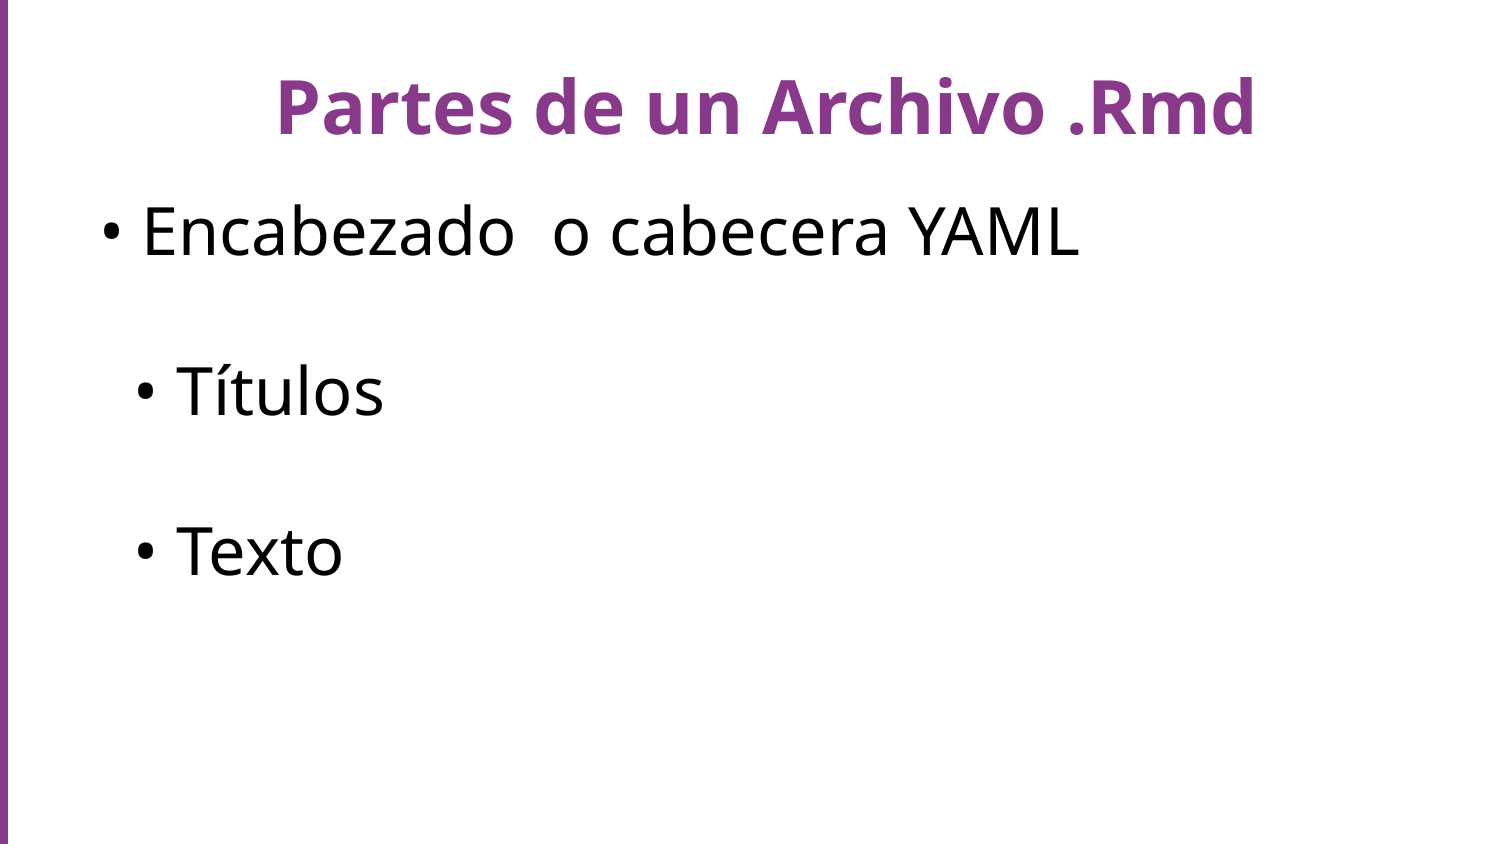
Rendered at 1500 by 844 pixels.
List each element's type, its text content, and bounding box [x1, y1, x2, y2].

list • Encabezado o cabecera YAML • Títulos • Texto [51, 173, 1402, 800]
title Partes de un Archivo .Rmd [75, 33, 1425, 175]
